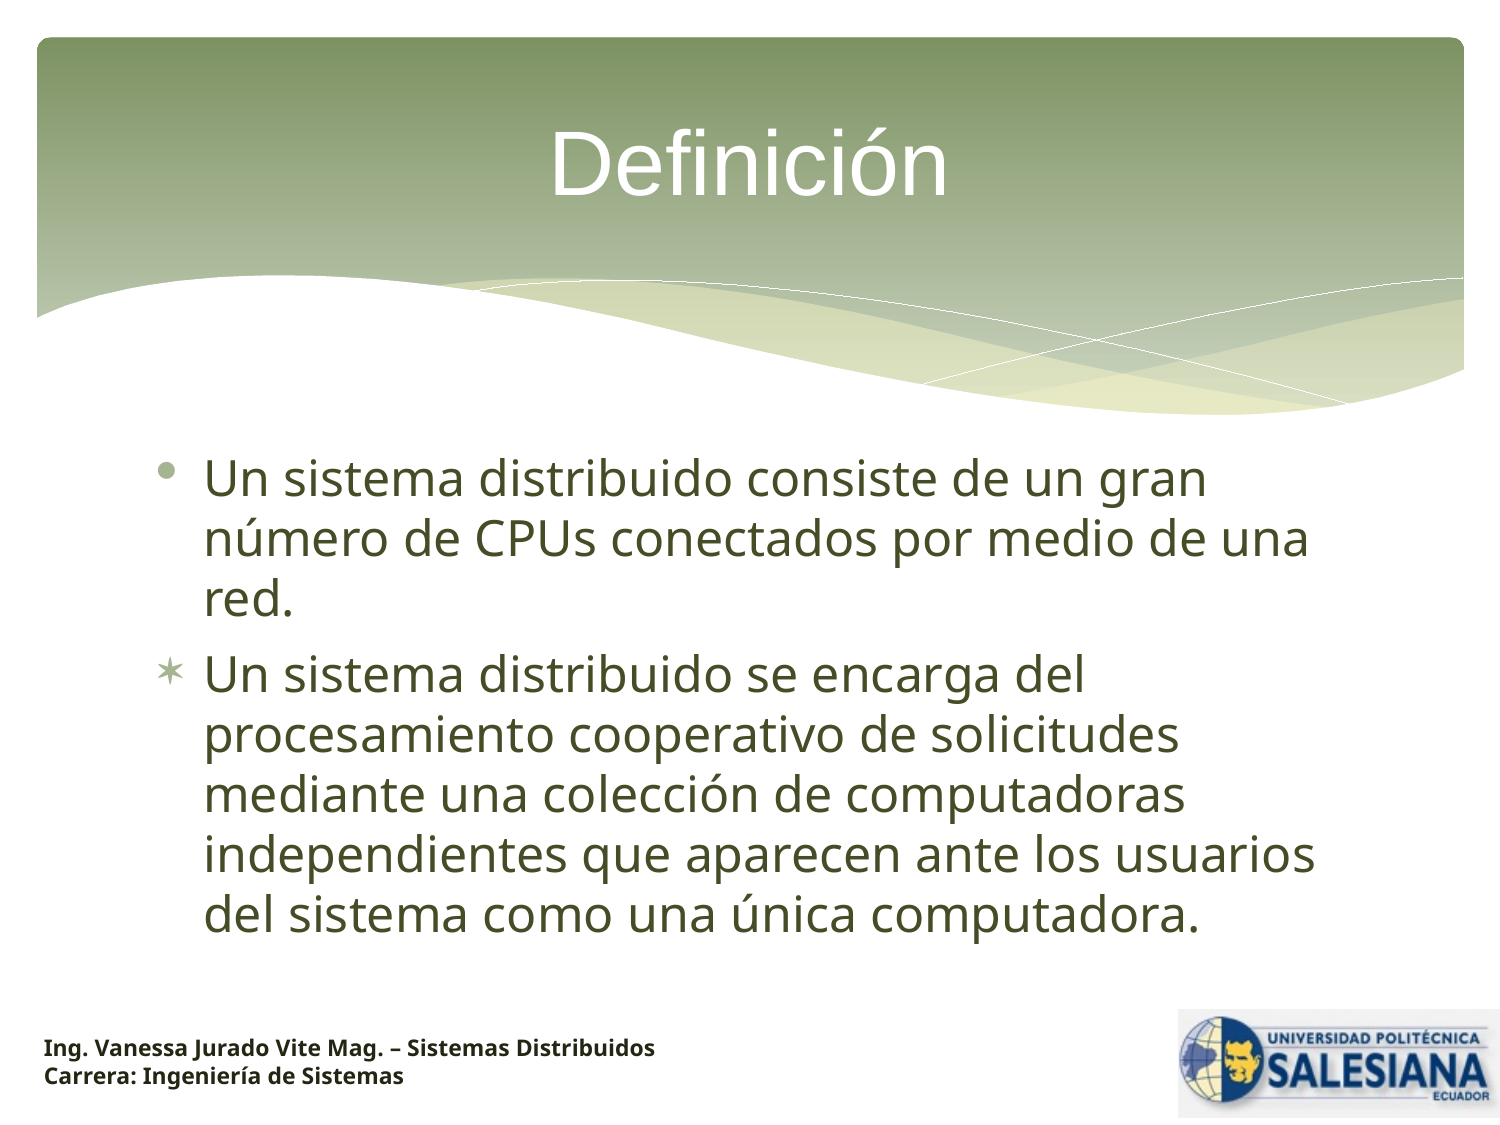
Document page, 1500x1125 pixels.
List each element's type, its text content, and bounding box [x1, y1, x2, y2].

title Definición [75, 55, 1425, 261]
list Un sistema distribuido consiste de un gran número de CPUs conectados por medio de una red. Un sistema distribuido se encarga del procesamiento cooperativo de solicitudes mediante una colección de computadoras independientes que aparecen ante los usuarios del sistema como una única computadora. [143, 438, 1359, 1005]
picture [1178, 1009, 1500, 1118]
